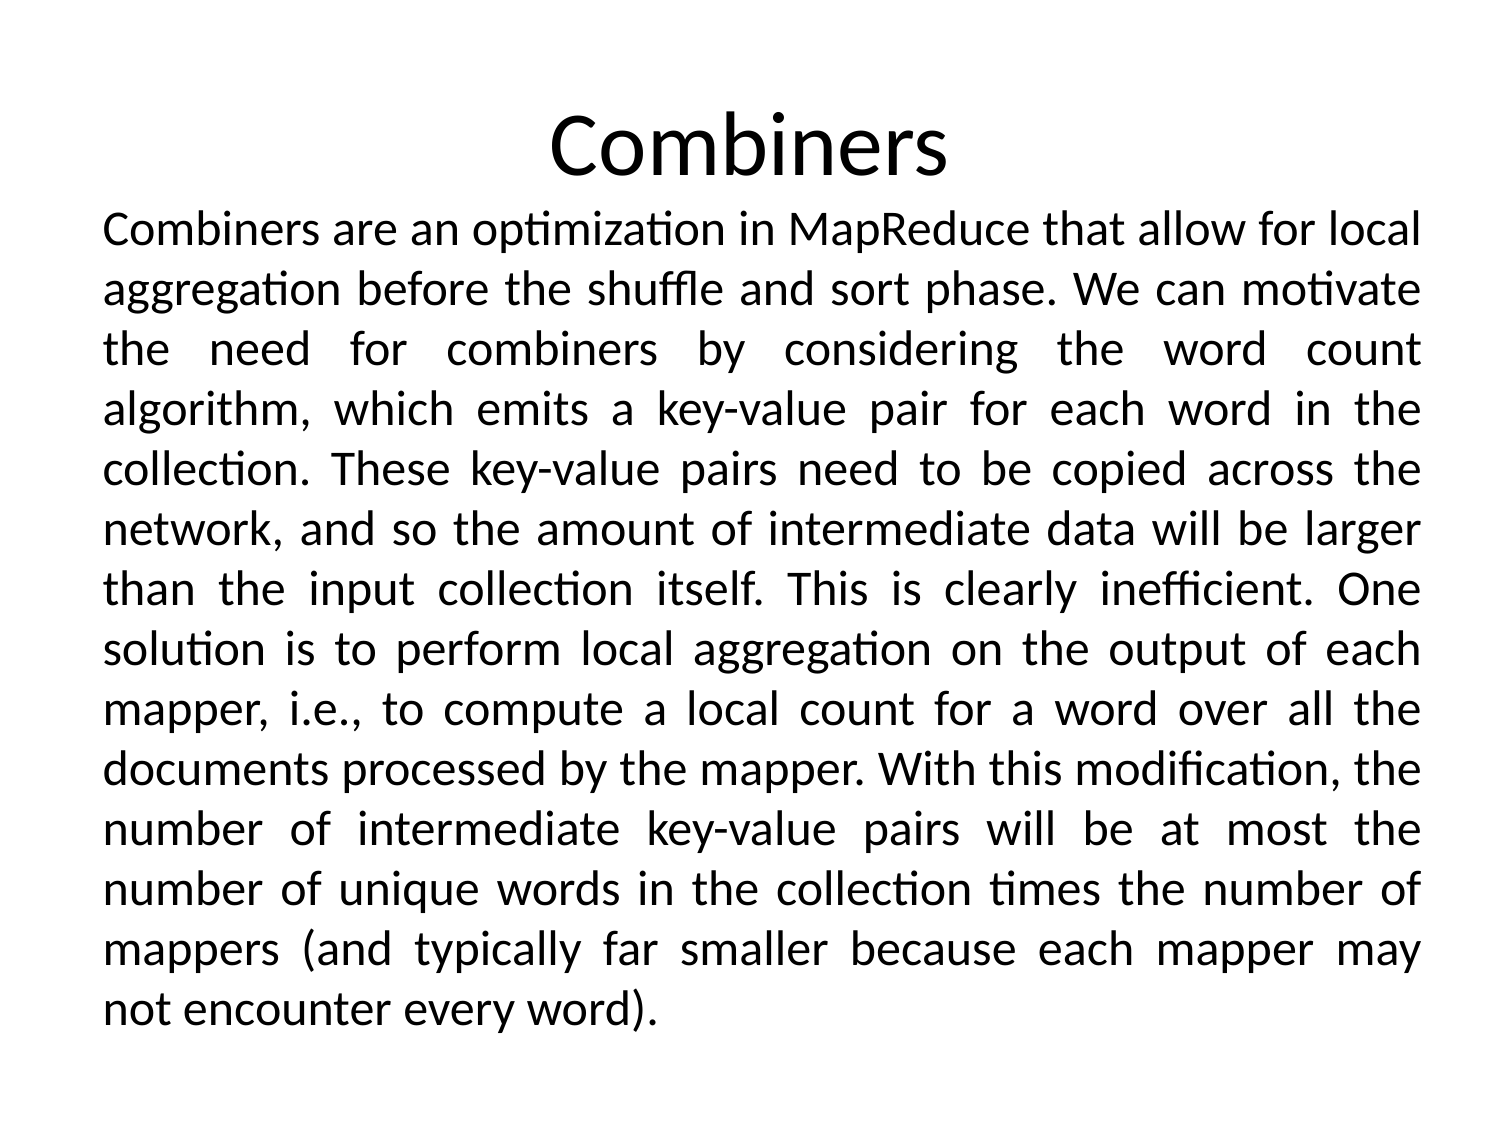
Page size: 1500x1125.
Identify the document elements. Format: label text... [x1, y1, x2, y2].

title Combiners [75, 45, 1425, 233]
list Combiners are an optimization in MapReduce that allow for local aggregation before the shuffle and sort phase. We can motivate the need for combiners by considering the word count algorithm, which emits a key-value pair for each word in the collection. These key-value pairs need to be copied across the network, and so the amount of intermediate data will be larger than the input collection itself. This is clearly inefficient. One solution is to perform local aggregation on the output of each mapper, i.e., to compute a local count for a word over all the documents processed by the mapper. With this modification, the number of intermediate key-value pairs will be at most the number of unique words in the collection times the number of mappers (and typically far smaller because each mapper may not encounter every word). [87, 187, 1438, 905]
